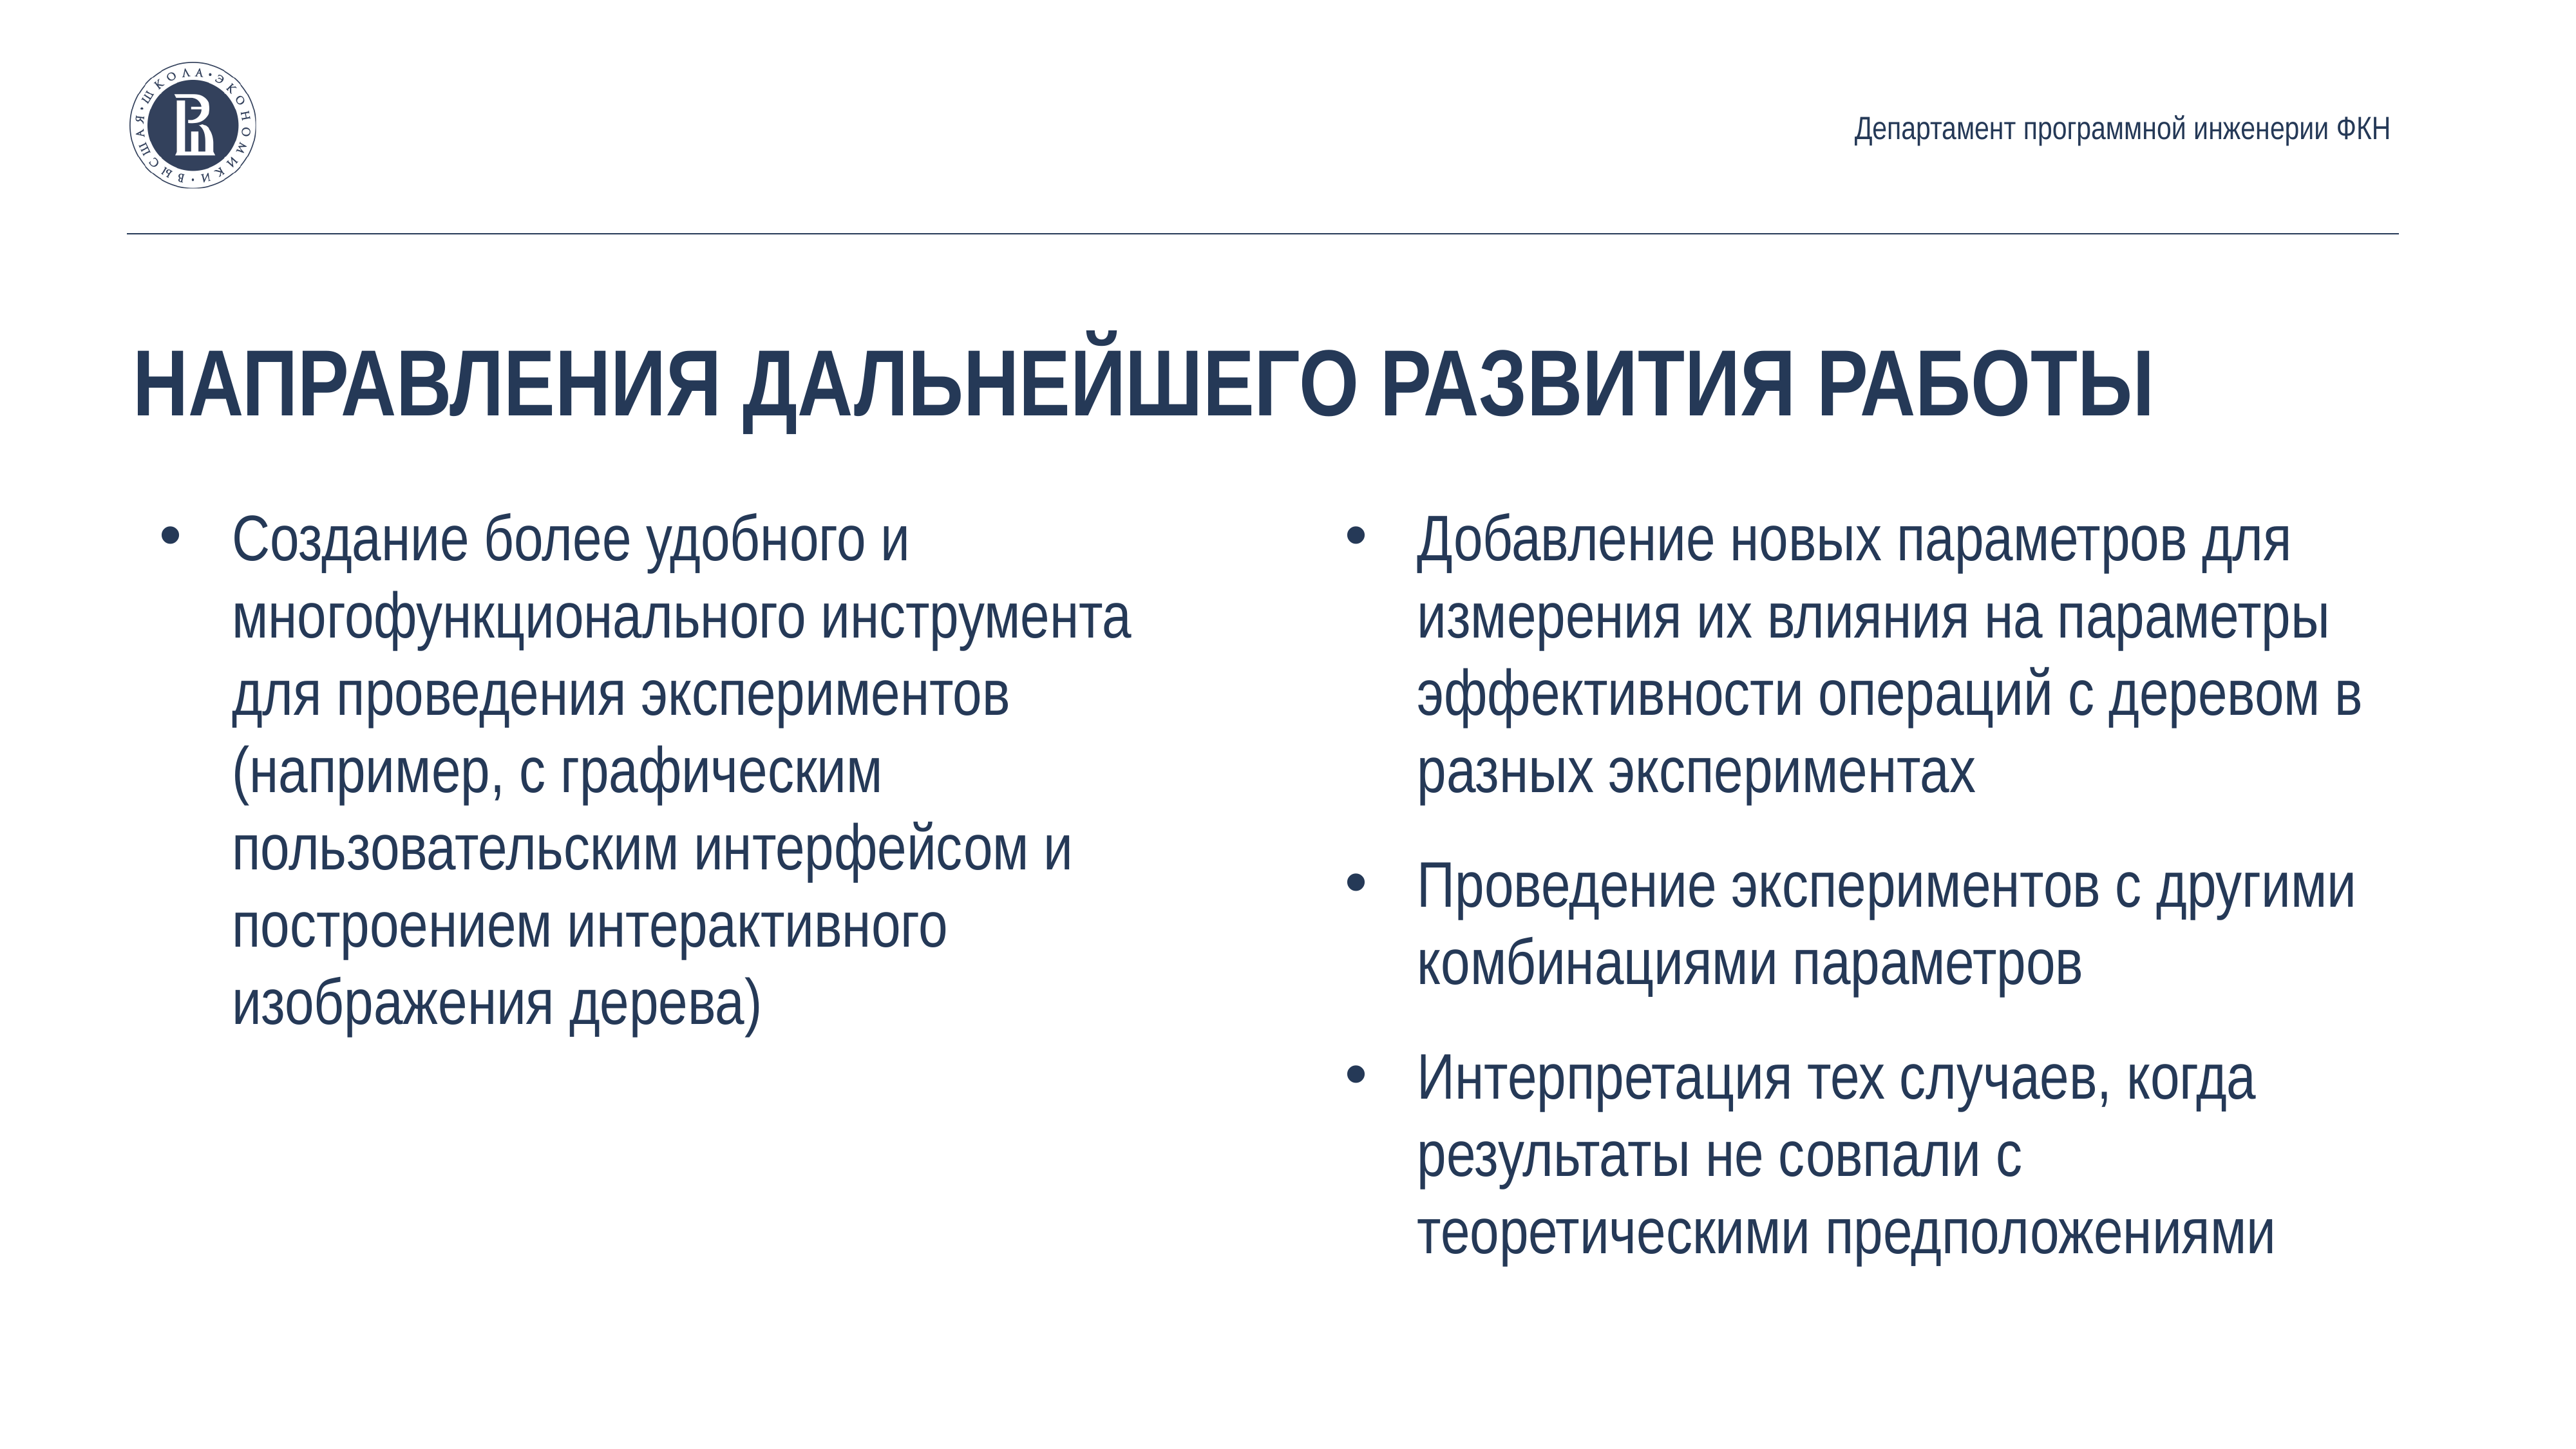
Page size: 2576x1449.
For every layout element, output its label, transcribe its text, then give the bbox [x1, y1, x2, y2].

text_box Направления дальнейшего развития работы [125, 314, 2396, 559]
text_box [124, 614, 2397, 755]
text_box Создание более удобного и многофункционального инструмента для проведения экспериментов (например, с графическим пользовательским интерфейсом и построением интерактивного изображения дерева) Добавление новых параметров для измерения их влияния на параметры эффективности операций с деревом в разных экспериментах Проведение экспериментов с другими комбинациями параметров Интерпретация тех случаев, когда результаты не совпали с теоретическими предположениями [151, 488, 2424, 1387]
picture [129, 62, 256, 189]
text_box Департамент программной инженерии ФКН [1198, 100, 2399, 154]
